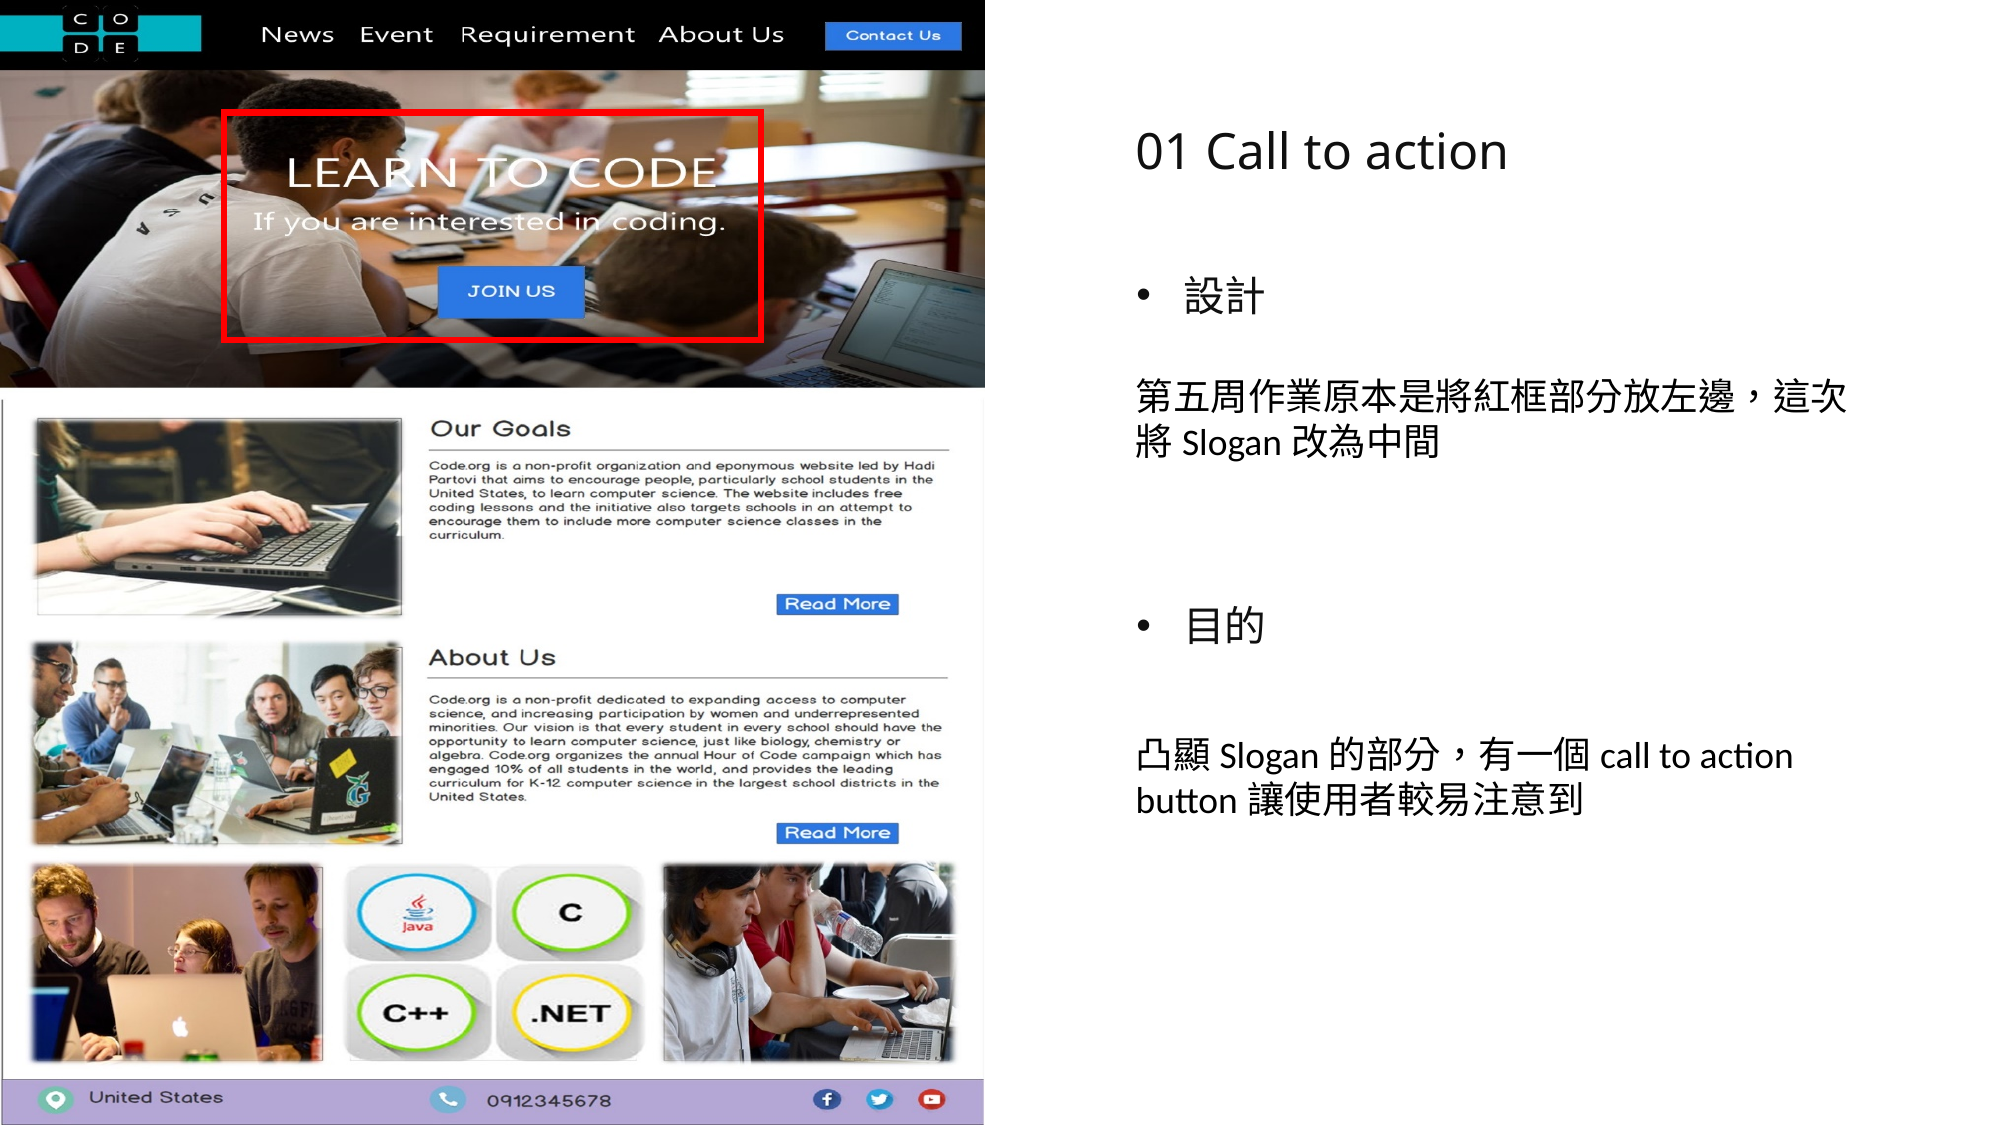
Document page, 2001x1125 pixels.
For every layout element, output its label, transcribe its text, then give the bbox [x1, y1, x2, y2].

text_box 第五周作業原本是將紅框部分放左邊，這次將Slogan改為中間 [1120, 365, 1870, 470]
text_box 凸顯Slogan的部分，有一個call to action button讓使用者較易注意到 [1120, 724, 1905, 874]
picture [0, 0, 985, 1125]
text_box 目的 [1121, 592, 1282, 658]
text_box 01 Call to action [1120, 112, 1562, 188]
text_box 設計 [1121, 262, 1282, 327]
